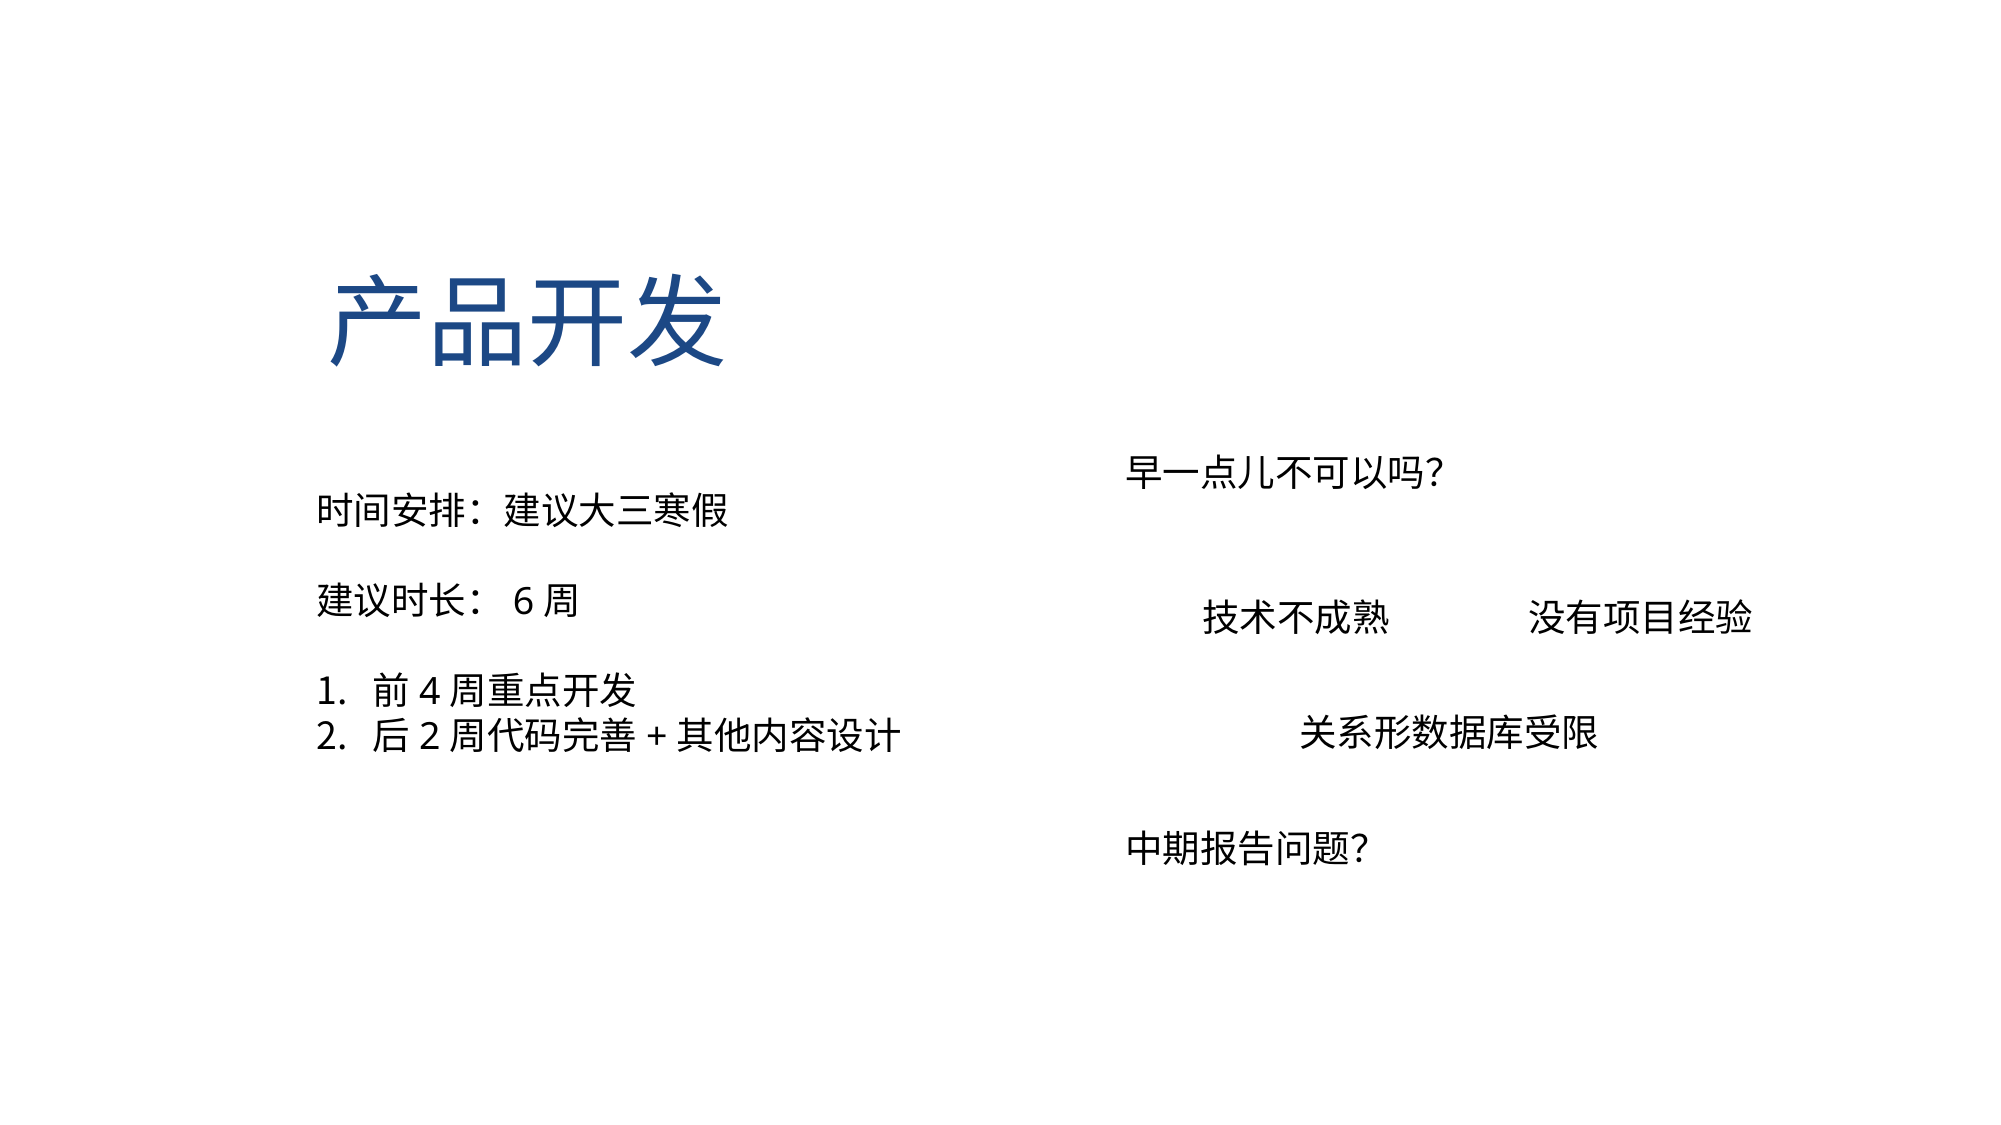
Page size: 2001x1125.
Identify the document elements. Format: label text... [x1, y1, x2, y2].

text_box 关系形数据库受限 [1284, 701, 1615, 762]
text_box 技术不成熟 [1187, 586, 1405, 646]
text_box 早一点儿不可以吗？ [1110, 441, 1478, 502]
text_box 没有项目经验 [1513, 586, 1769, 646]
text_box 产品开发 [313, 251, 828, 387]
text_box 时间安排：建议大三寒假 建议时长：6周 前4周重点开发 后2周代码完善+其他内容设计 [301, 479, 917, 764]
text_box 中期报告问题？ [1110, 817, 1403, 877]
